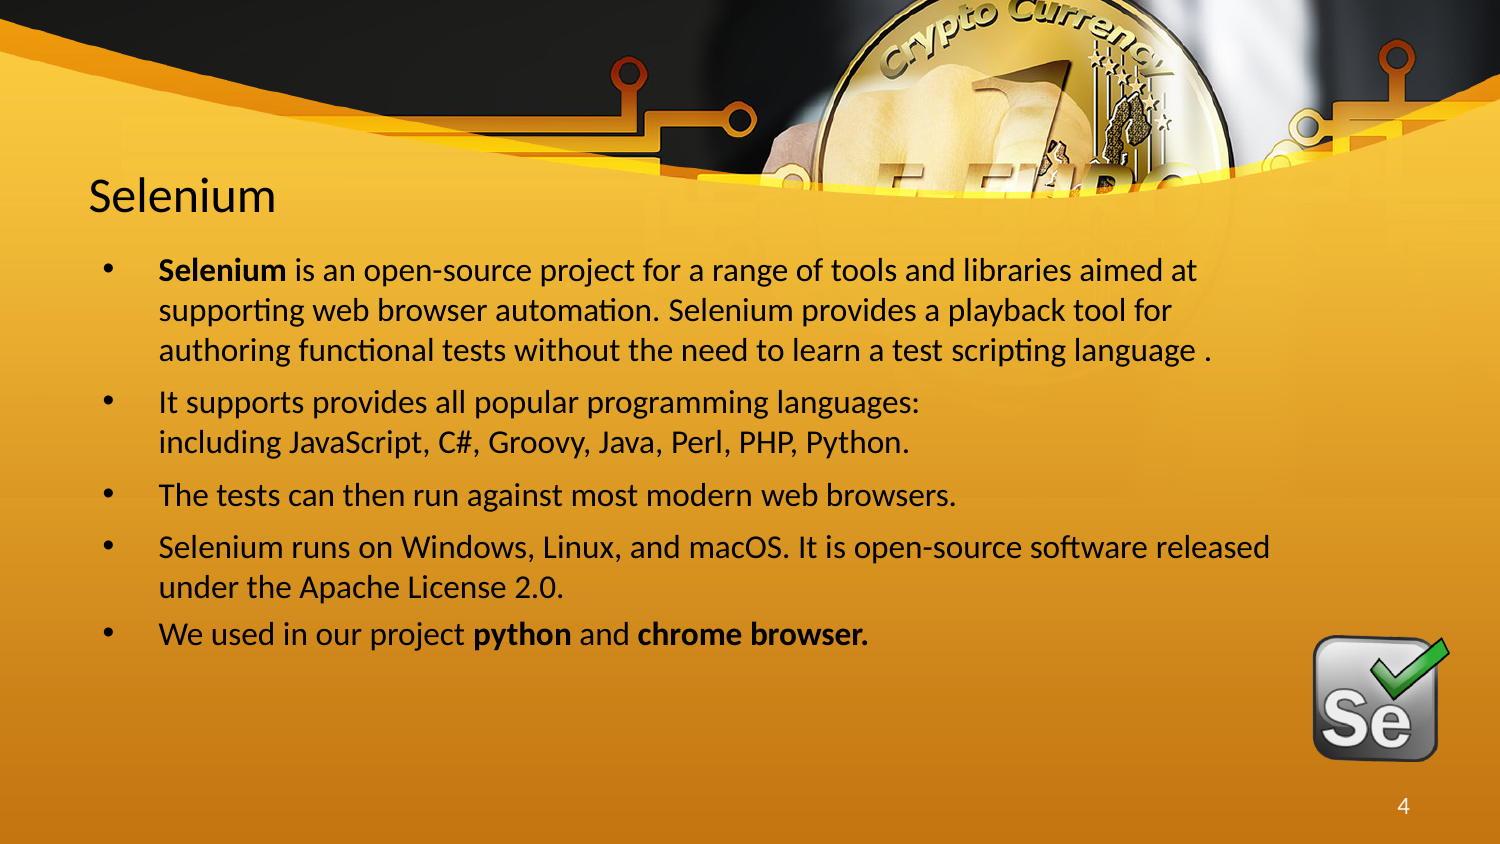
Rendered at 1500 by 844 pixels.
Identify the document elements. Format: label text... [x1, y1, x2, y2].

list Selenium is an open-source project for a range of tools and libraries aimed at supporting web browser automation. Selenium provides a playback tool for authoring functional tests without the need to learn a test scripting language . It supports provides all popular programming languages: including JavaScript, C#, Groovy, Java, Perl, PHP, Python. The tests can then run against most modern web browsers. Selenium runs on Windows, Linux, and macOS. It is open-source software released under the Apache License 2.0. We used in our project python and chrome browser. [87, 233, 1289, 660]
slide_number 4 [1074, 782, 1425, 827]
title Selenium [73, 130, 1402, 256]
picture [0, 0, 1500, 844]
